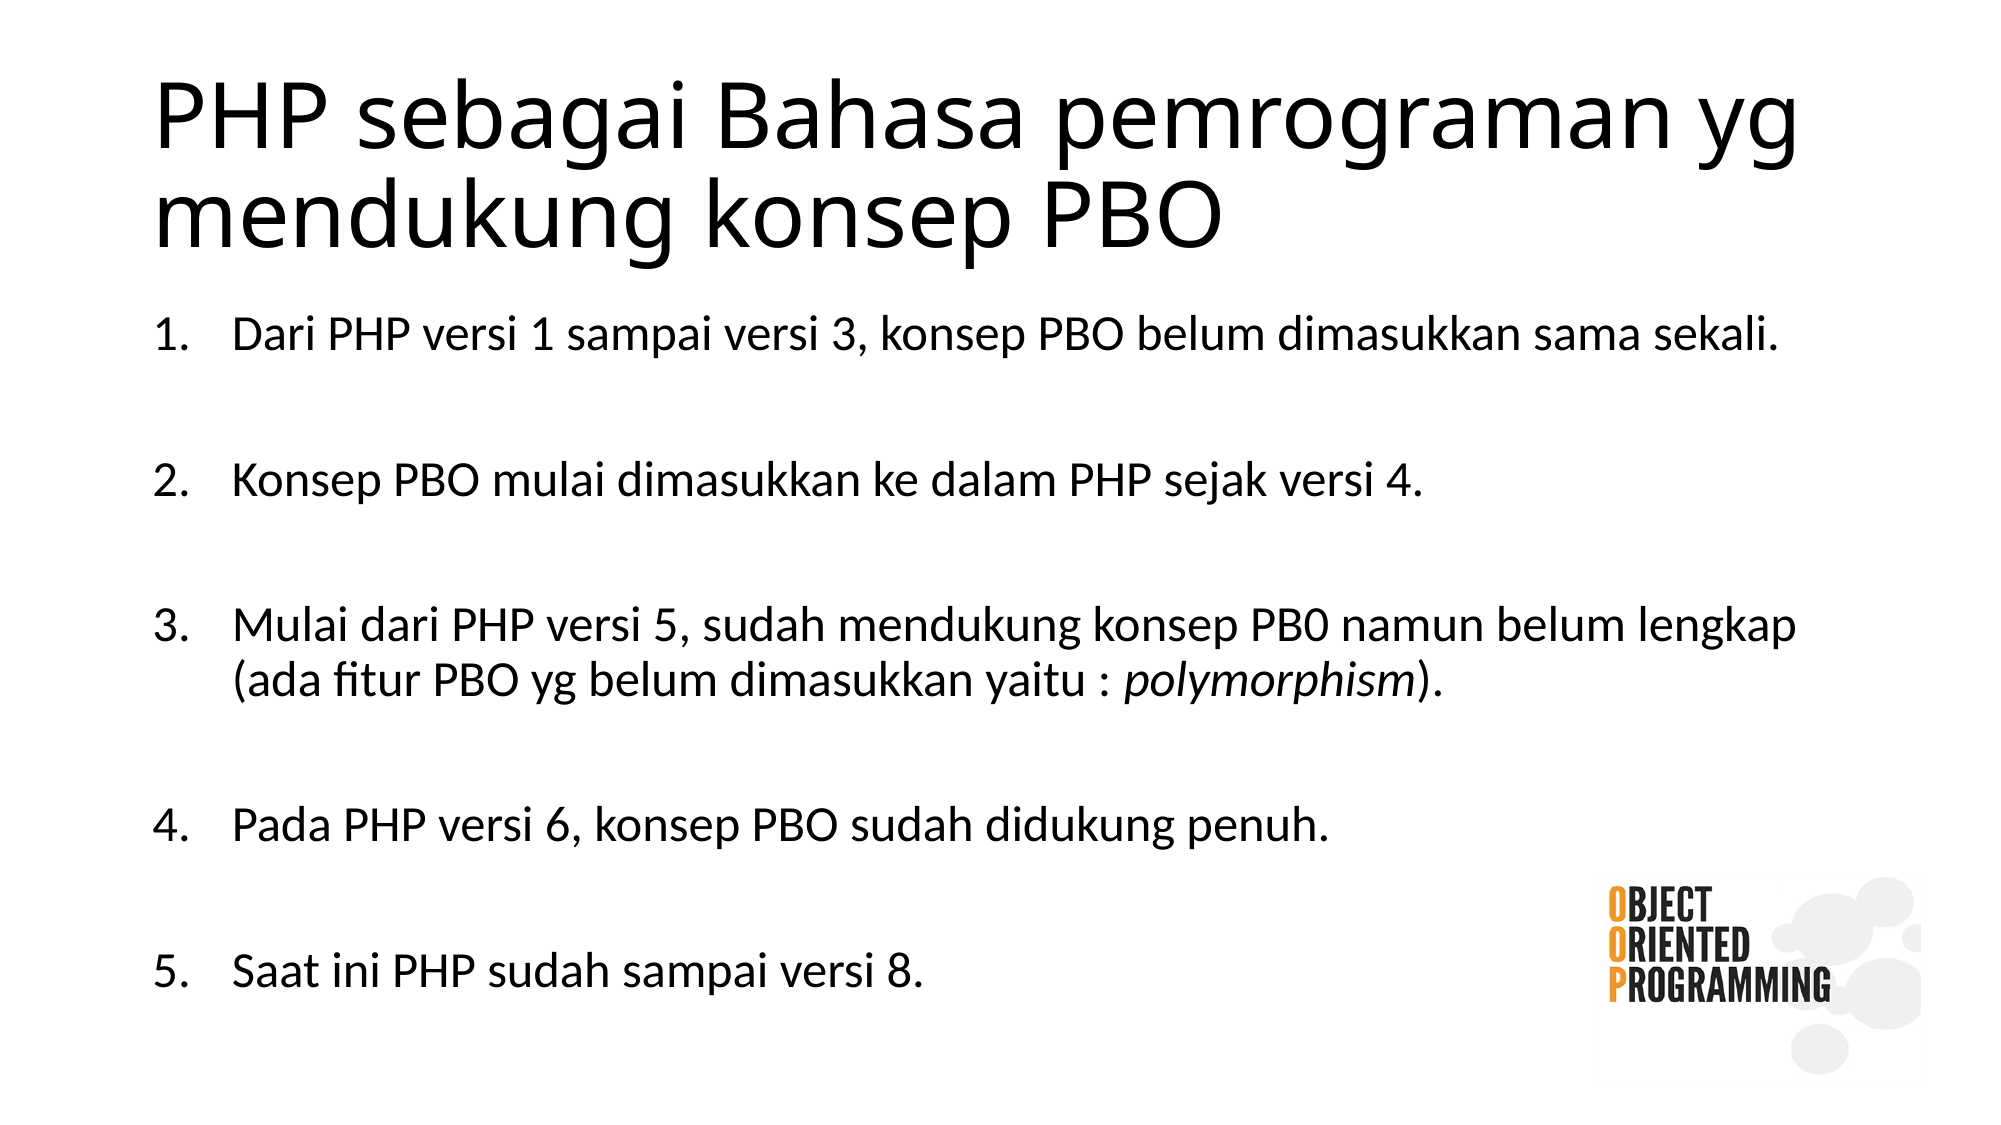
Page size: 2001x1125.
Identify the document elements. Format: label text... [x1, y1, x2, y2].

list Dari PHP versi 1 sampai versi 3, konsep PBO belum dimasukkan sama sekali. Konsep PBO mulai dimasukkan ke dalam PHP sejak versi 4. Mulai dari PHP versi 5, sudah mendukung konsep PB0 namun belum lengkap (ada fitur PBO yg belum dimasukkan yaitu : polymorphism). Pada PHP versi 6, konsep PBO sudah didukung penuh. Saat ini PHP sudah sampai versi 8. [137, 299, 1863, 1014]
picture [1594, 873, 1921, 1086]
title PHP sebagai Bahasa pemrograman yg mendukung konsep PBO [137, 59, 1863, 278]
